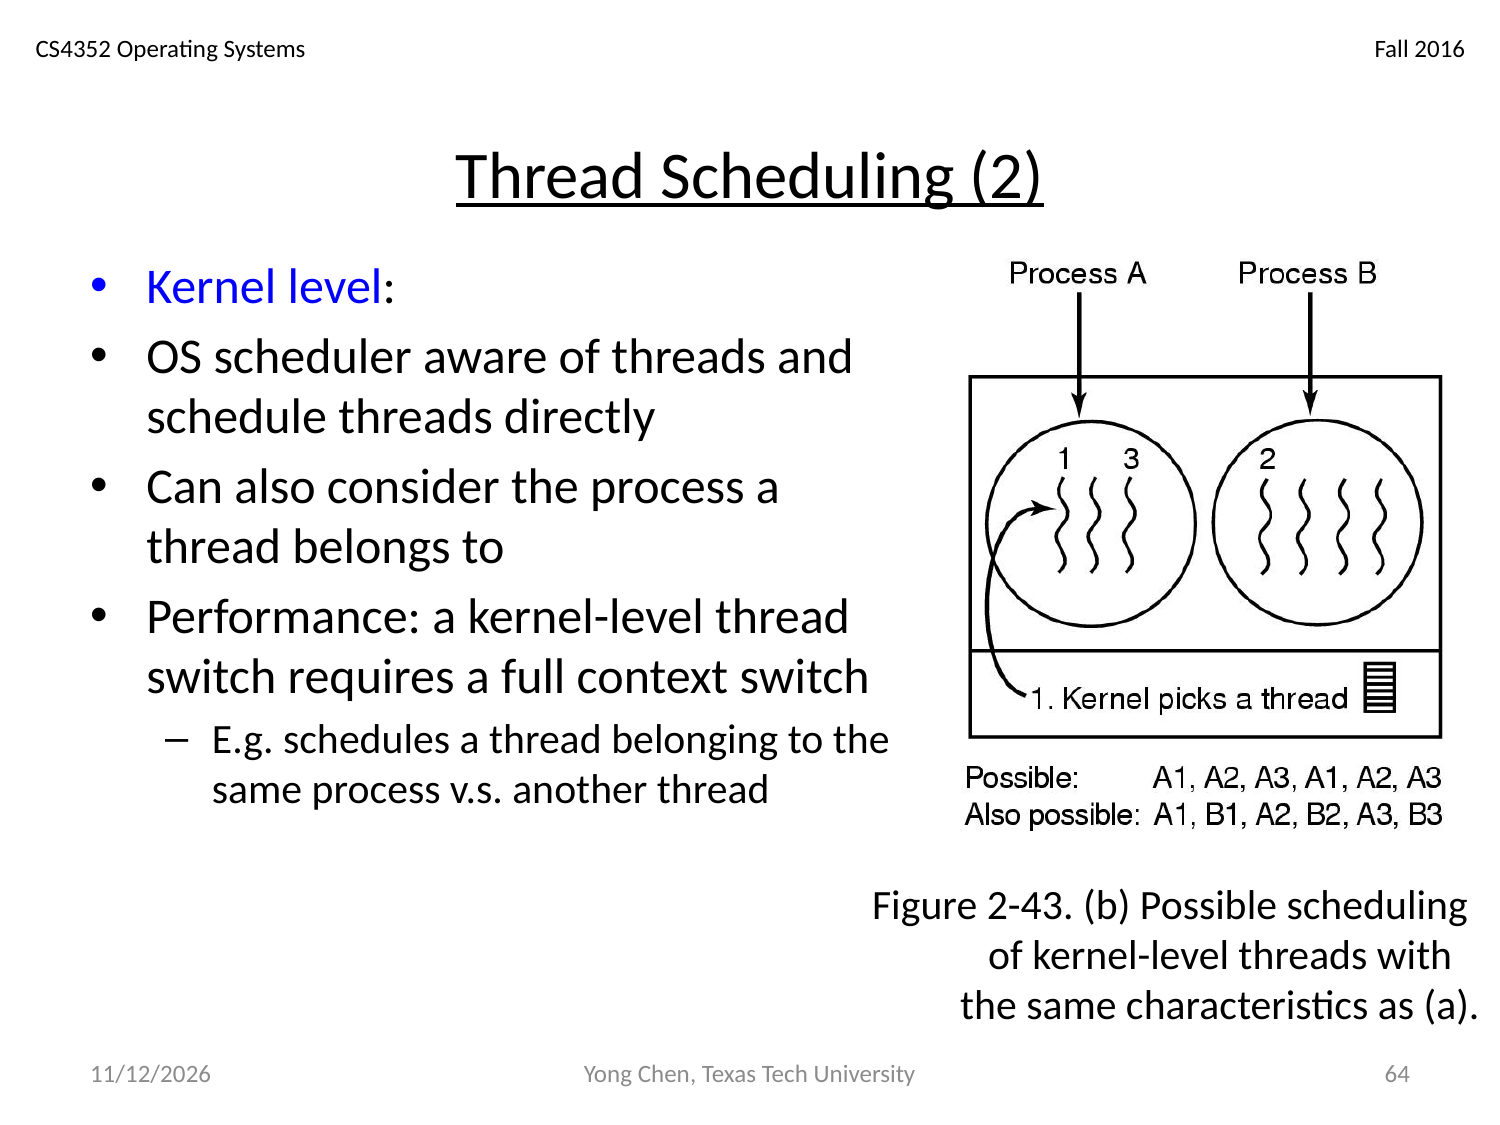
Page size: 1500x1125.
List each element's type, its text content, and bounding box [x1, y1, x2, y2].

picture [916, 250, 1449, 846]
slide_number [75, 1042, 425, 1103]
text_box Figure 2-43. (b) Possible scheduling of kernel-level threads with the same characteristics as (a). [840, 870, 1500, 1008]
slide_number 64 [1074, 1042, 1425, 1103]
footer Yong Chen, Texas Tech University [512, 1042, 988, 1103]
list Kernel level: OS scheduler aware of threads and schedule threads directly Can also consider the process a thread belongs to Performance: a kernel-level thread switch requires a full context switch E.g. schedules a thread belonging to the same process v.s. another thread [75, 246, 927, 1032]
title Thread Scheduling (2) [75, 124, 1425, 227]
